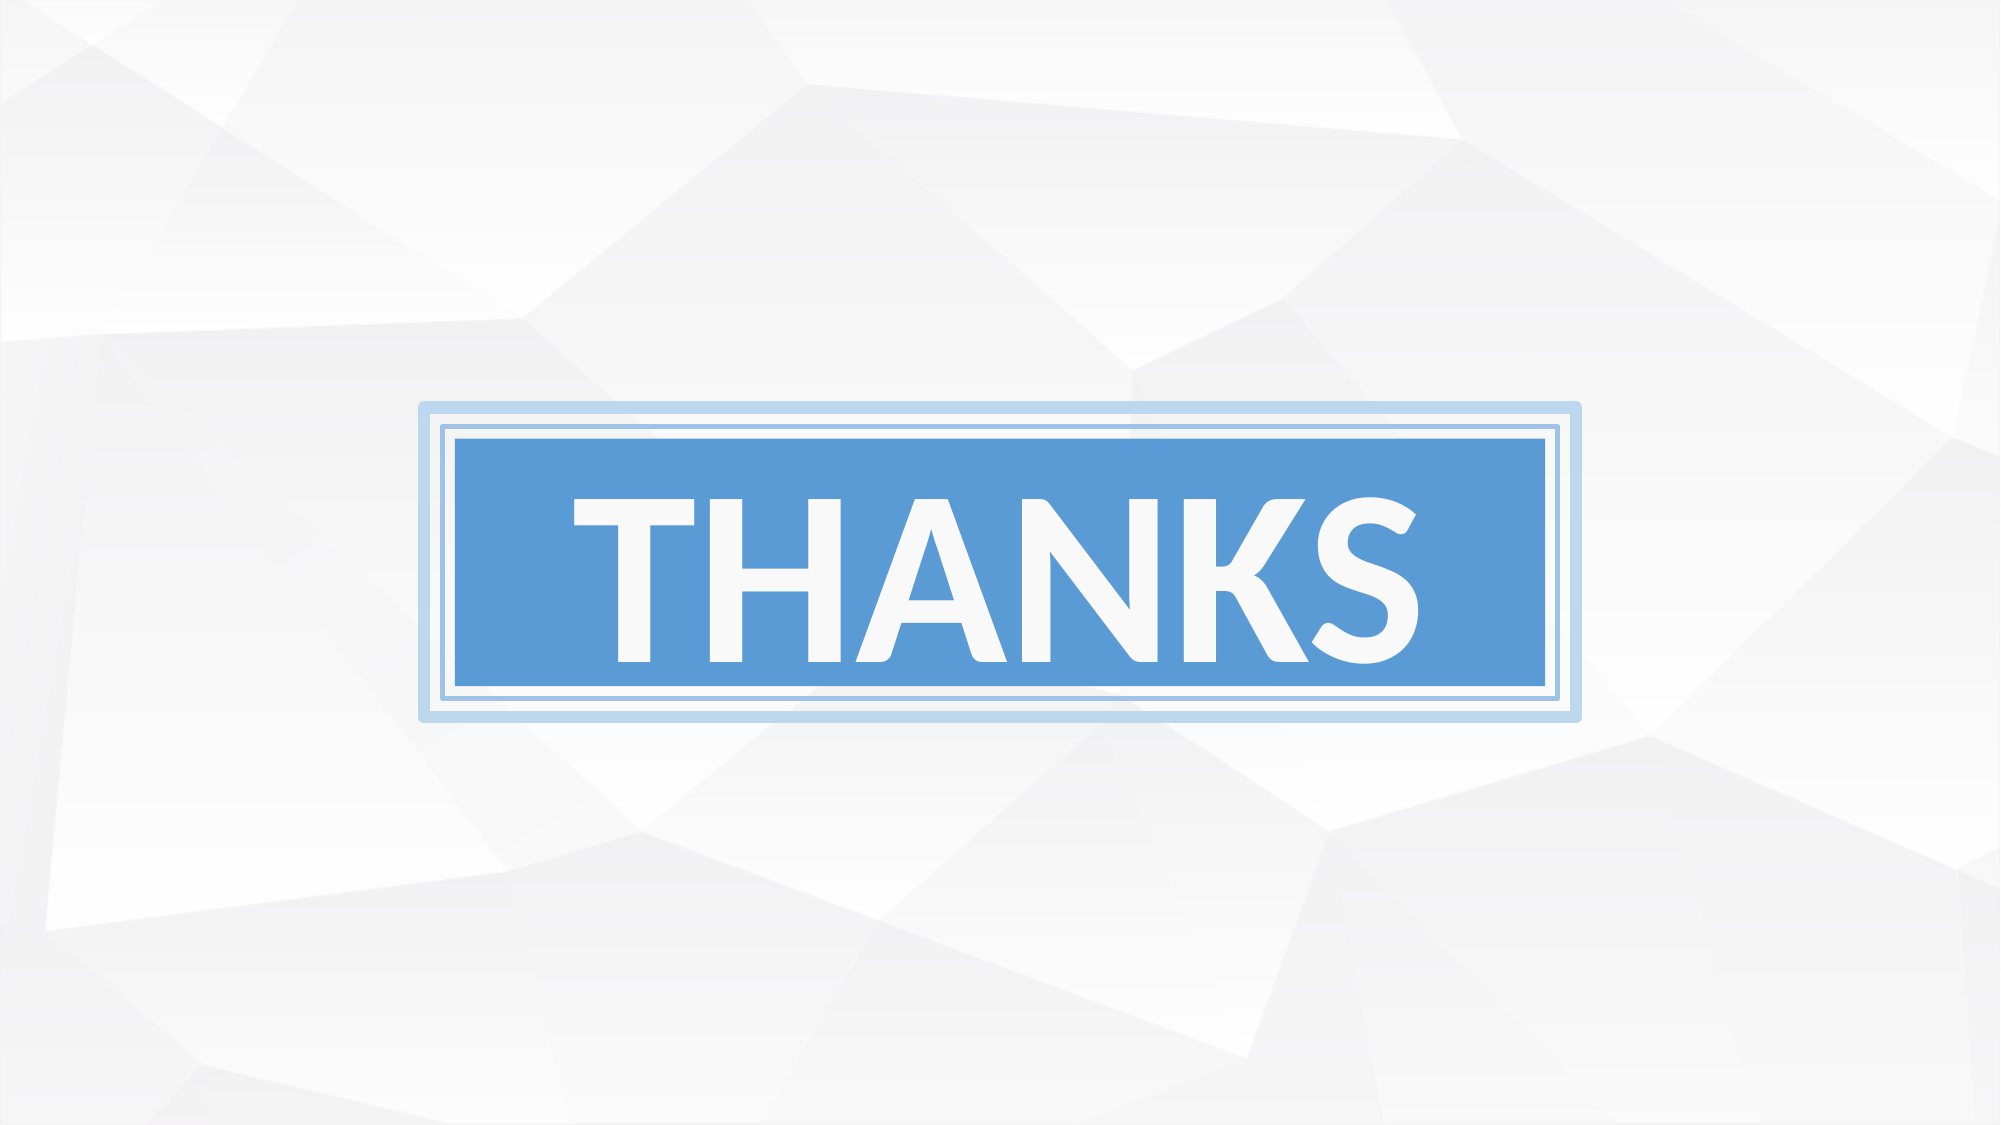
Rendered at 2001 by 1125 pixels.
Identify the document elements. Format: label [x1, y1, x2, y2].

text_box [424, 407, 1576, 718]
picture [0, 0, 2001, 1125]
